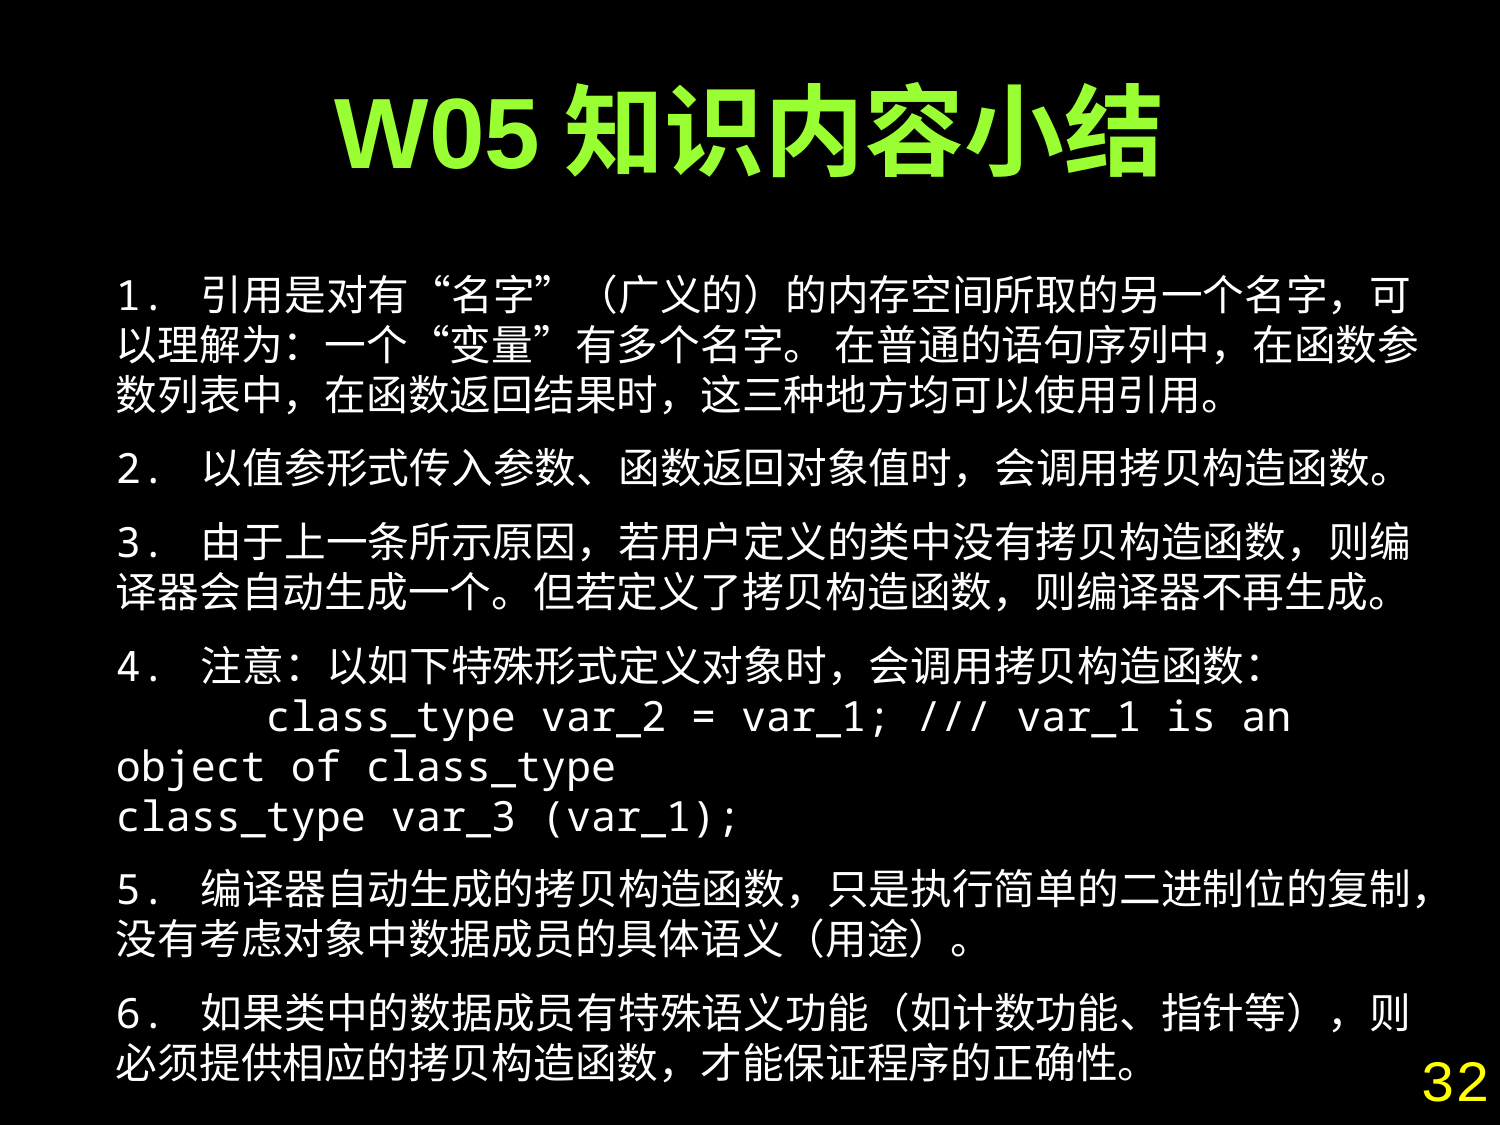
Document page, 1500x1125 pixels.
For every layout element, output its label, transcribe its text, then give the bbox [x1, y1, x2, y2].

text_box W05知识内容小结 [112, 7, 1388, 249]
slide_number 32 [1193, 1035, 1500, 1121]
text_box 1. 引用是对有“名字”（广义的）的内存空间所取的另一个名字，可以理解为：一个“变量”有多个名字。 在普通的语句序列中，在函数参数列表中，在函数返回结果时，这三种地方均可以使用引用。 2. 以值参形式传入参数、函数返回对象值时，会调用拷贝构造函数。 3. 由于上一条所示原因，若用户定义的类中没有拷贝构造函数，则编译器会自动生成一个。但若定义了拷贝构造函数，则编译器不再生成。 4. 注意：以如下特殊形式定义对象时，会调用拷贝构造函数： class_type var_2 = var_1; /// var_1 is an object of class_type class_type var_3 (var_1); 5. 编译器自动生成的拷贝构造函数，只是执行简单的二进制位的复制，没有考虑对象中数据成员的具体语义（用途）。 6. 如果类中的数据成员有特殊语义功能（如计数功能、指针等），则必须提供相应的拷贝构造函数，才能保证程序的正确性。 [101, 261, 1447, 1095]
